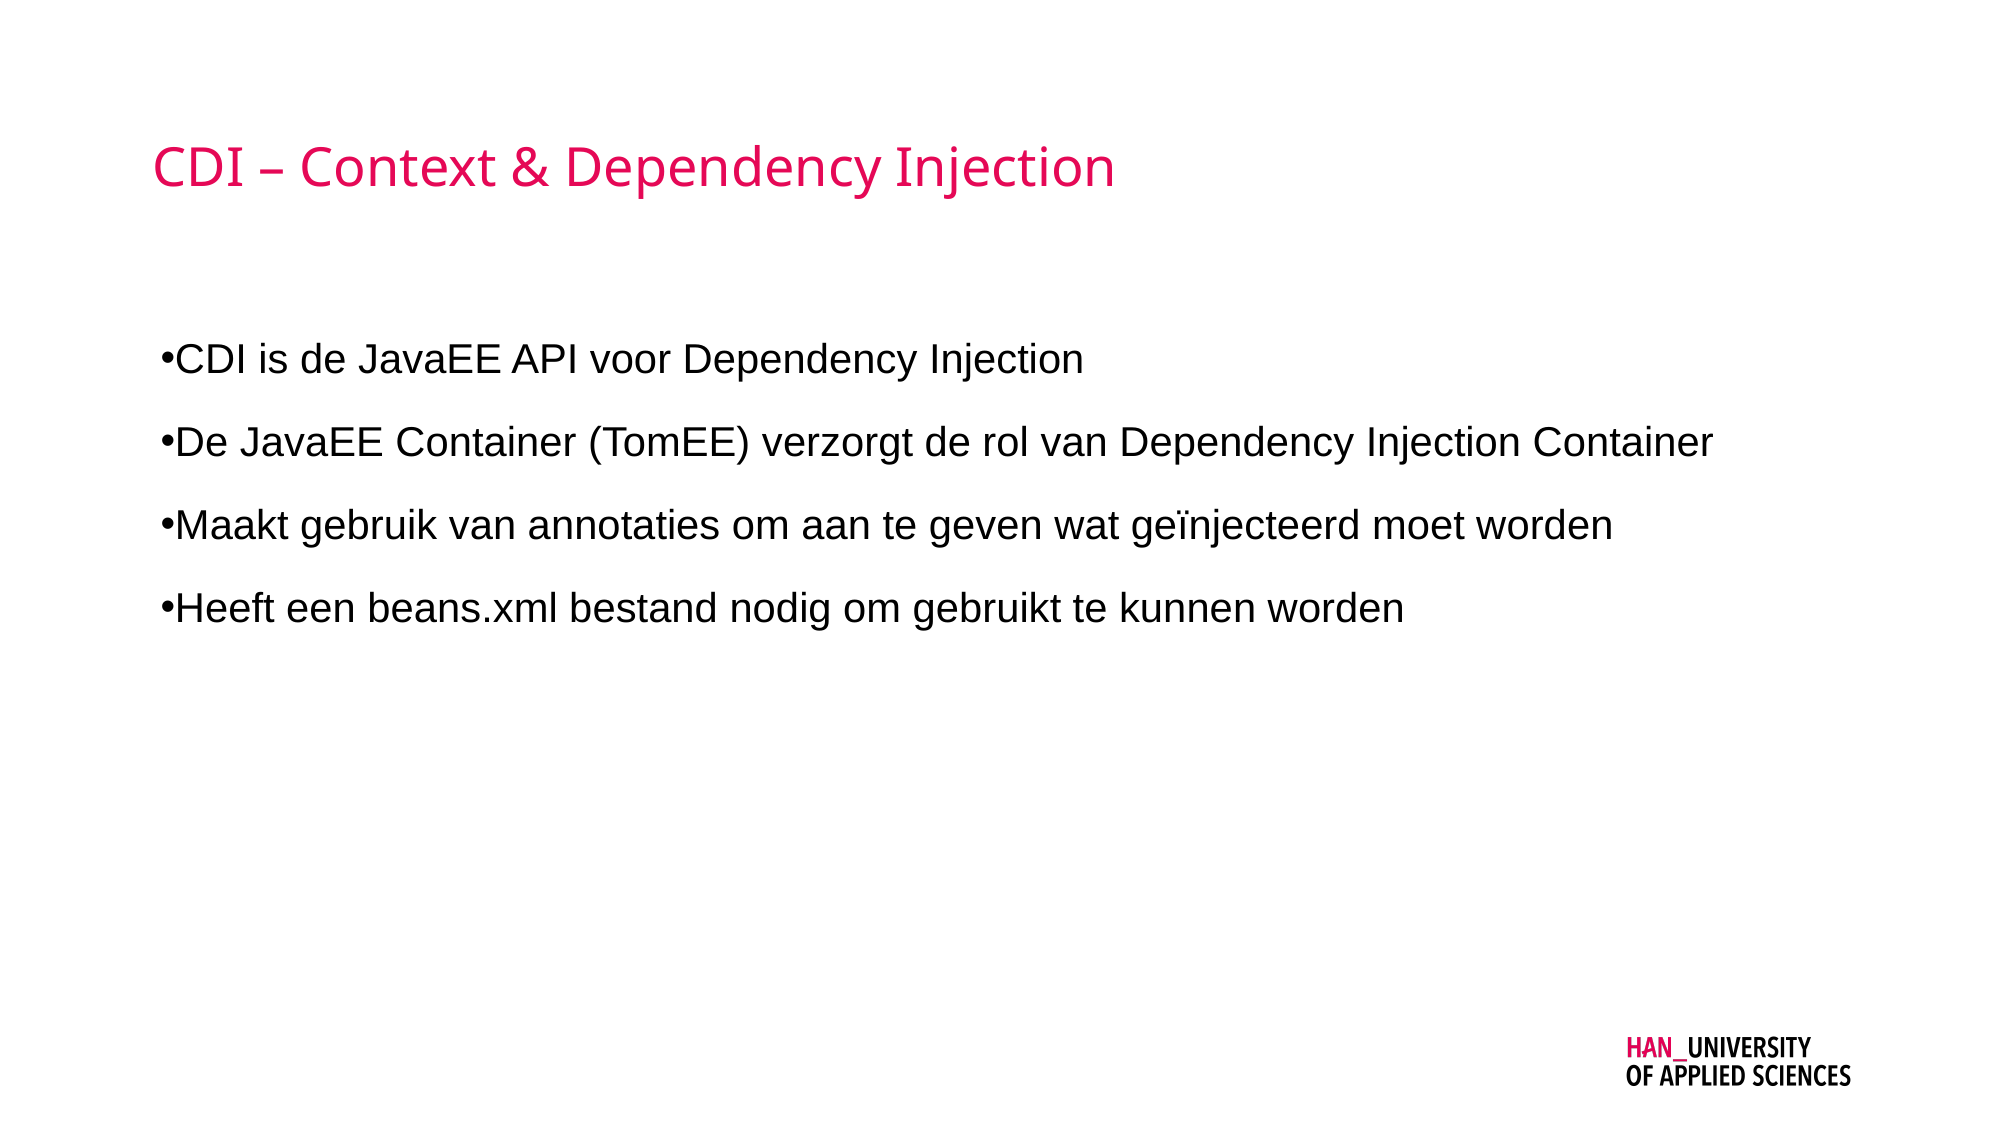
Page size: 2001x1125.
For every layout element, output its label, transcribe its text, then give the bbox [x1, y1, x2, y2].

list CDI is de JavaEE API voor Dependency Injection De JavaEE Container (TomEE) verzorgt de rol van Dependency Injection Container Maakt gebruik van annotaties om aan te geven wat geïnjecteerd moet worden Heeft een beans.xml bestand nodig om gebruikt te kunnen worden [137, 299, 1863, 1014]
picture [1620, 1016, 1877, 1125]
title CDI – Context & Dependency Injection [137, 59, 1863, 278]
